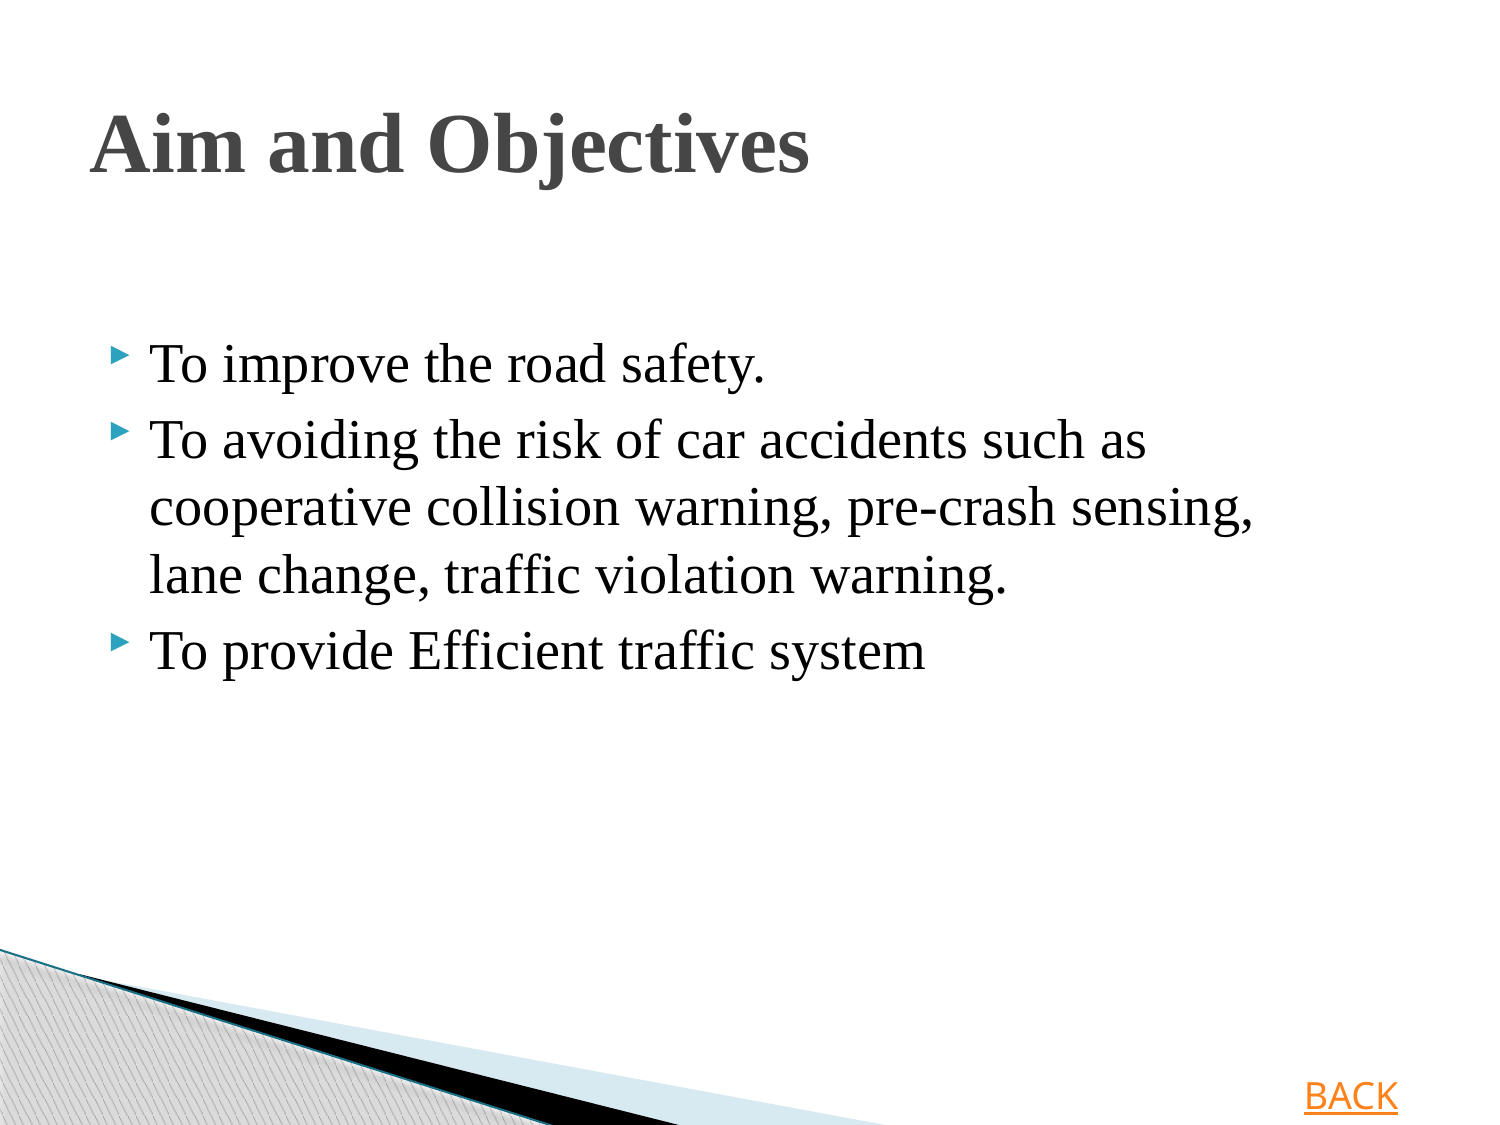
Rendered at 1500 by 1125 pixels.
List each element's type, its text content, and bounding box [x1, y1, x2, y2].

list To improve the road safety. To avoiding the risk of car accidents such as cooperative collision warning, pre-crash sensing, lane change, traffic violation warning. To provide Efficient traffic system [75, 243, 1425, 986]
title Aim and Objectives [75, 45, 1425, 233]
text_box BACK [1288, 1064, 1500, 1125]
